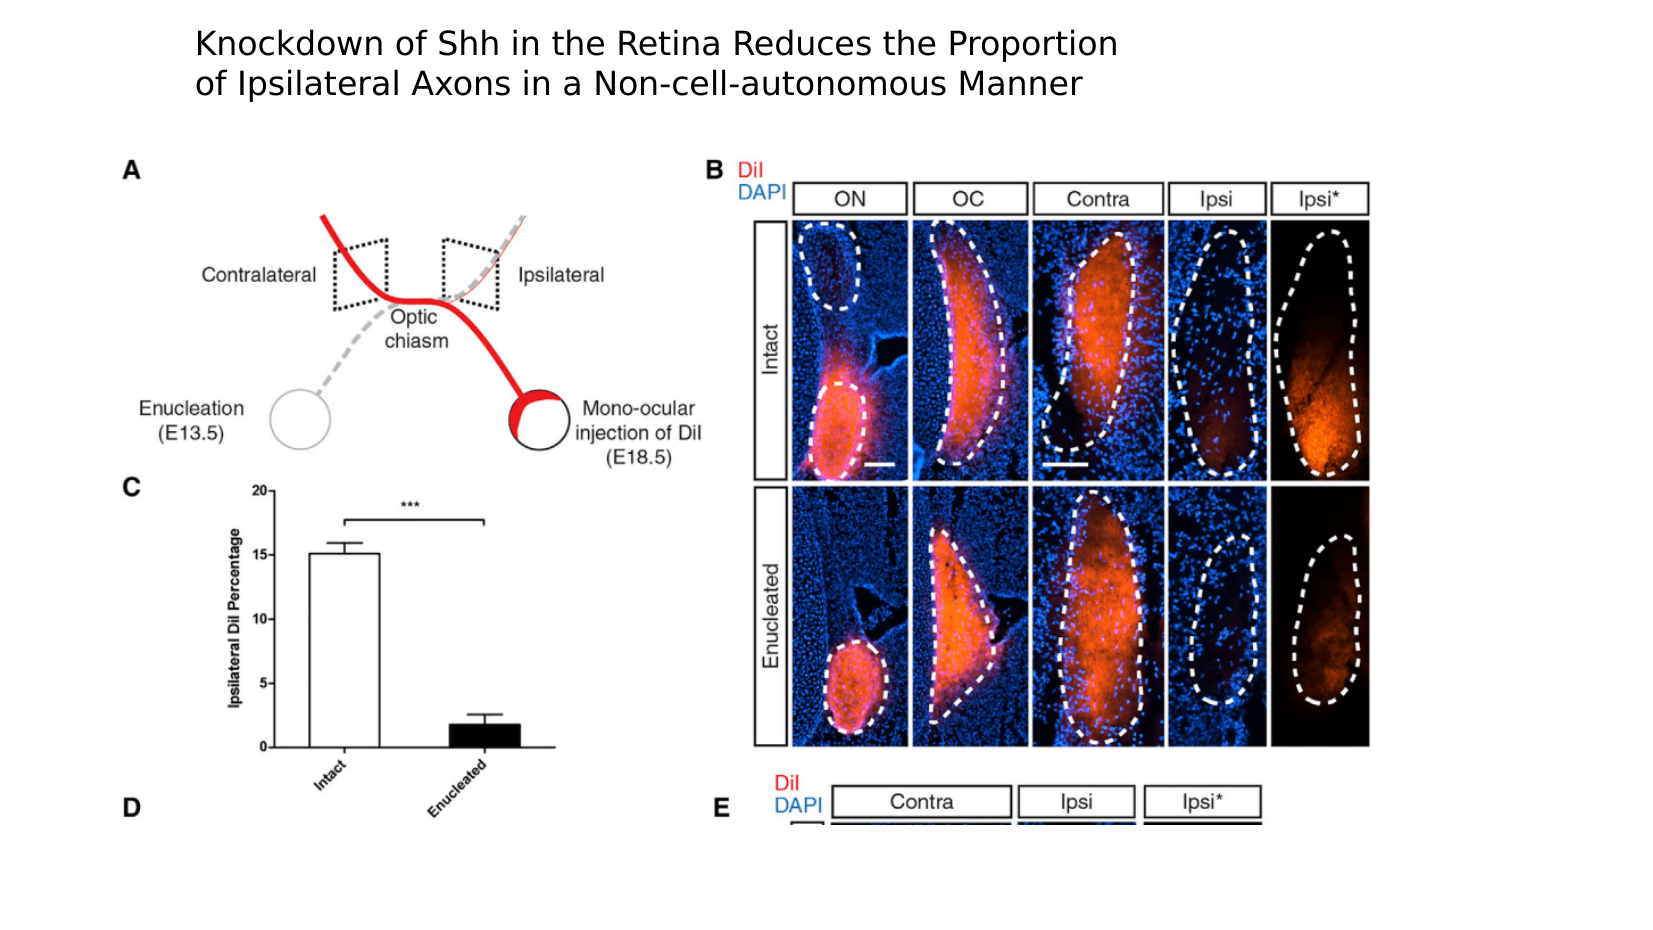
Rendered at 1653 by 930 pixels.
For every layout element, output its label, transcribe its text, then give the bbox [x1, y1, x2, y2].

picture [89, 134, 1411, 826]
text_box Knockdown of Shh in the Retina Reduces the Proportion of Ipsilateral Axons in a Non-cell-autonomous Manner [179, 15, 1245, 107]
